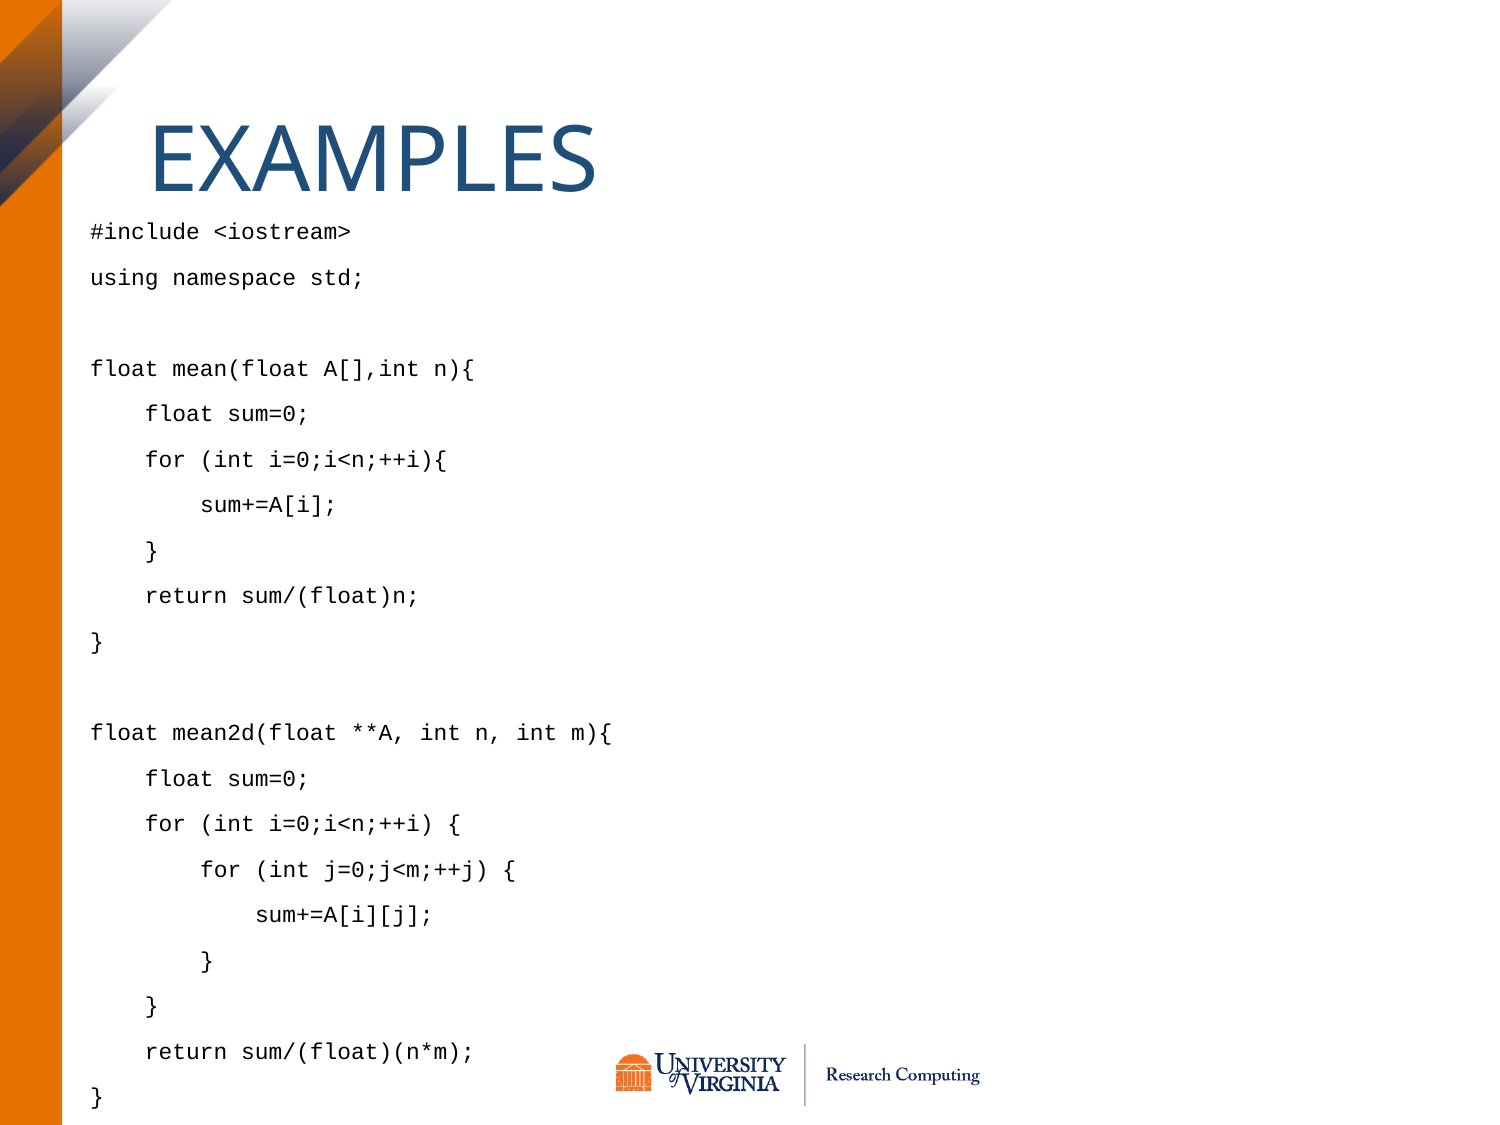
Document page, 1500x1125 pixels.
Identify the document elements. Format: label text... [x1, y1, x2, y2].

picture [0, 0, 176, 210]
title Examples [132, 52, 1427, 271]
list #include <iostream> using namespace std; float mean(float A[],int n){ float sum=0; for (int i=0;i<n;++i){ sum+=A[i]; } return sum/(float)n; } float mean2d(float **A, int n, int m){ float sum=0; for (int i=0;i<n;++i) { for (int j=0;j<m;++j) { sum+=A[i][j]; } } return sum/(float)(n*m); } [75, 212, 1425, 1125]
